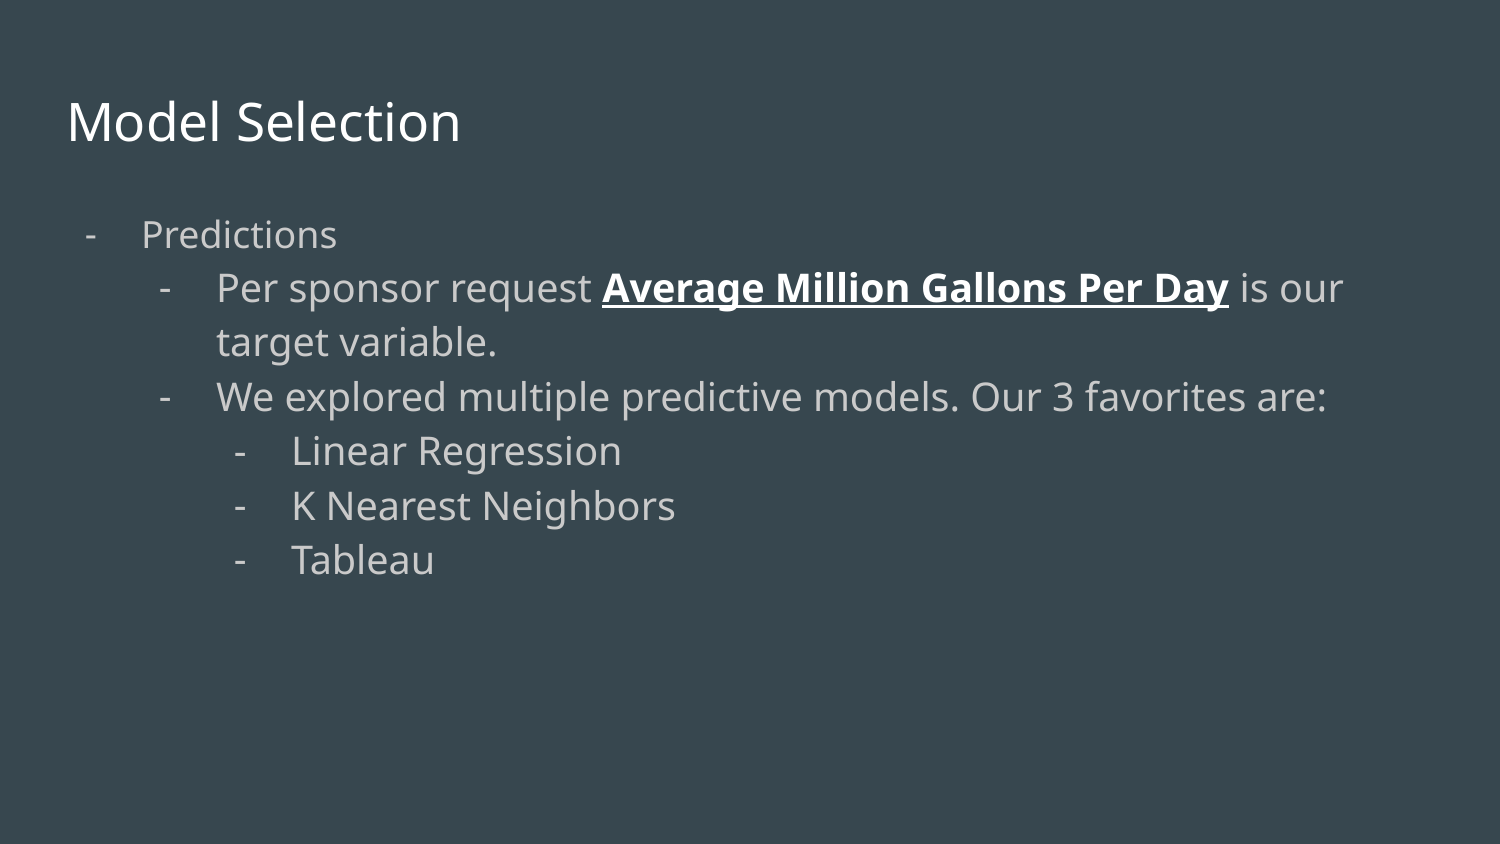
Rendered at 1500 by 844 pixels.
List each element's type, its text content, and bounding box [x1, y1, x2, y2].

title Model Selection [51, 72, 1449, 167]
list Predictions Per sponsor request Average Million Gallons Per Day is our target variable. We explored multiple predictive models. Our 3 favorites are: Linear Regression K Nearest Neighbors Tableau [51, 189, 1449, 750]
